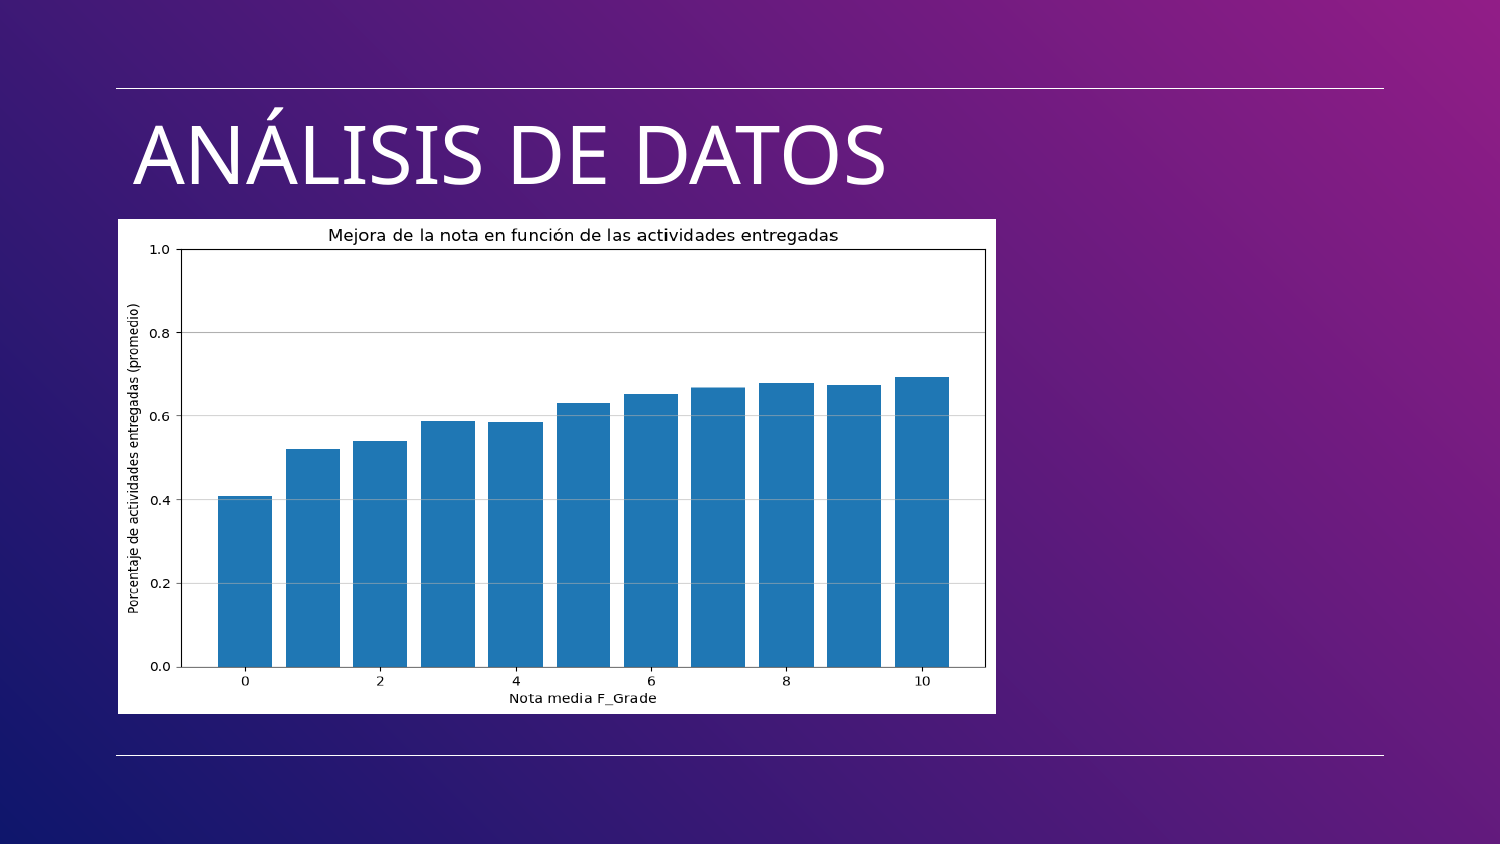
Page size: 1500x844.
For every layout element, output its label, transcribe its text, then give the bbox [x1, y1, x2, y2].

title ANÁLISIS DE DATOS [118, 88, 1382, 183]
picture [117, 219, 996, 714]
